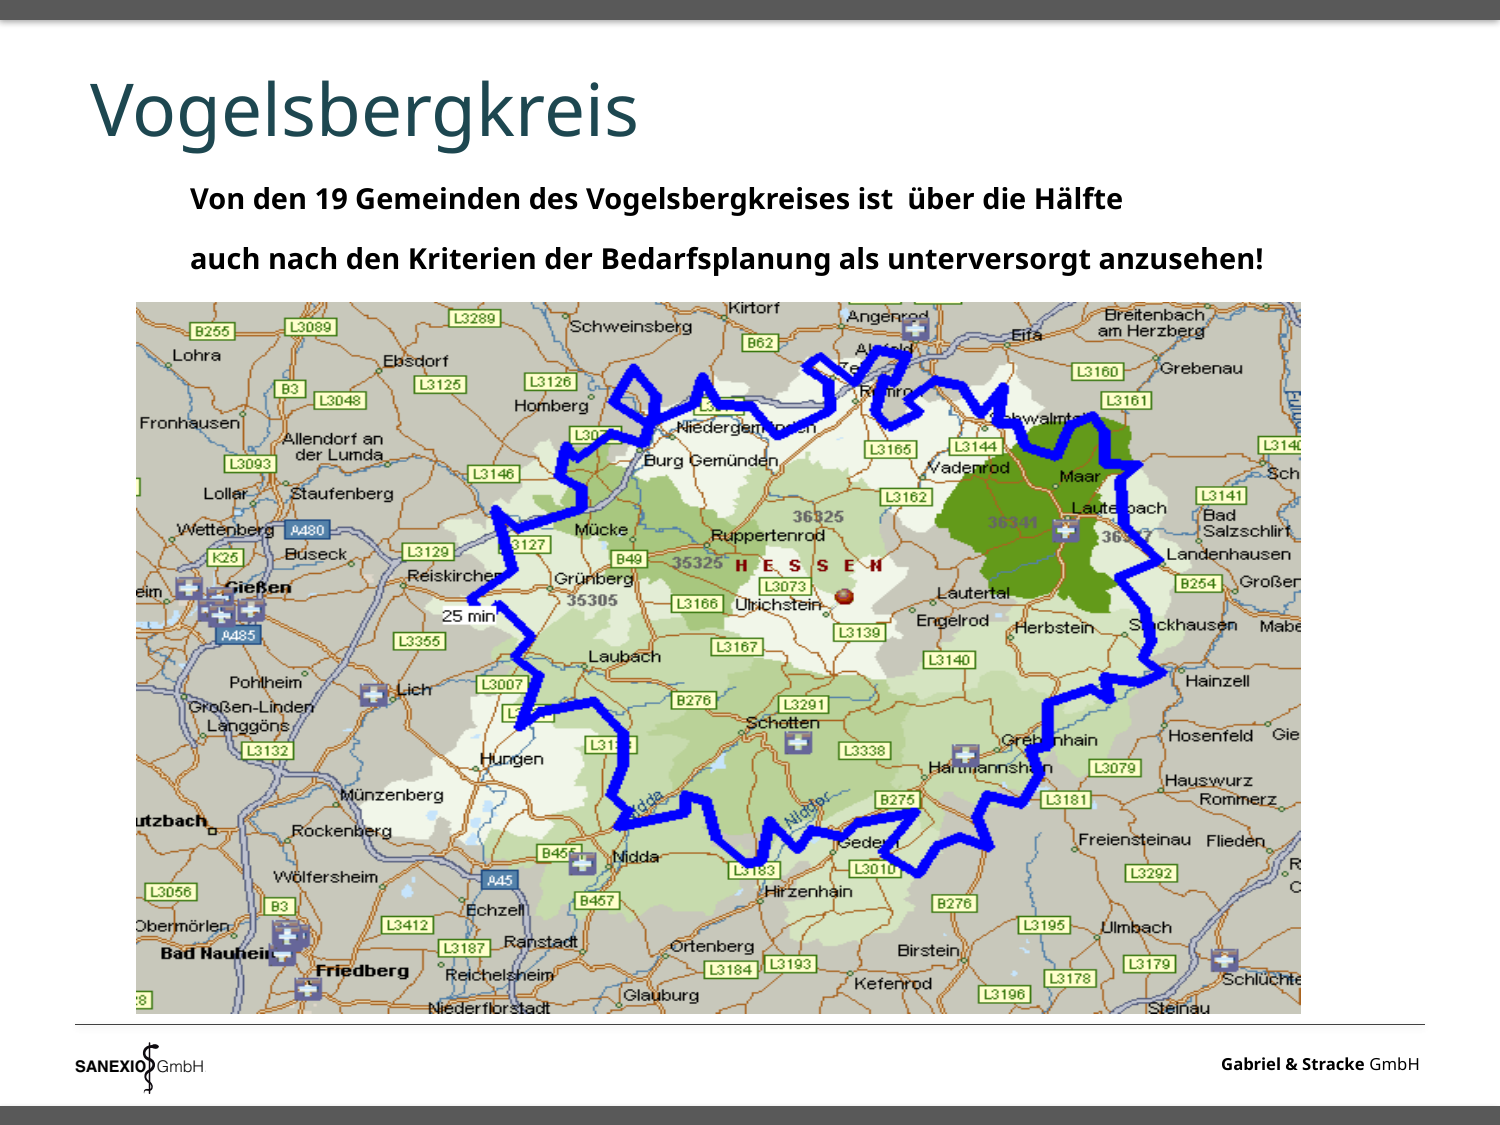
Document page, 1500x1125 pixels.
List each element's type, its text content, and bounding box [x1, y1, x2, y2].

text_box Von den 19 Gemeinden des Vogelsbergkreises ist über die Hälfte auch nach den Kriterien der Bedarfsplanung als unterversorgt anzusehen! [175, 167, 1280, 300]
picture [136, 302, 1301, 1014]
title Vogelsbergkreis [75, 45, 1425, 170]
